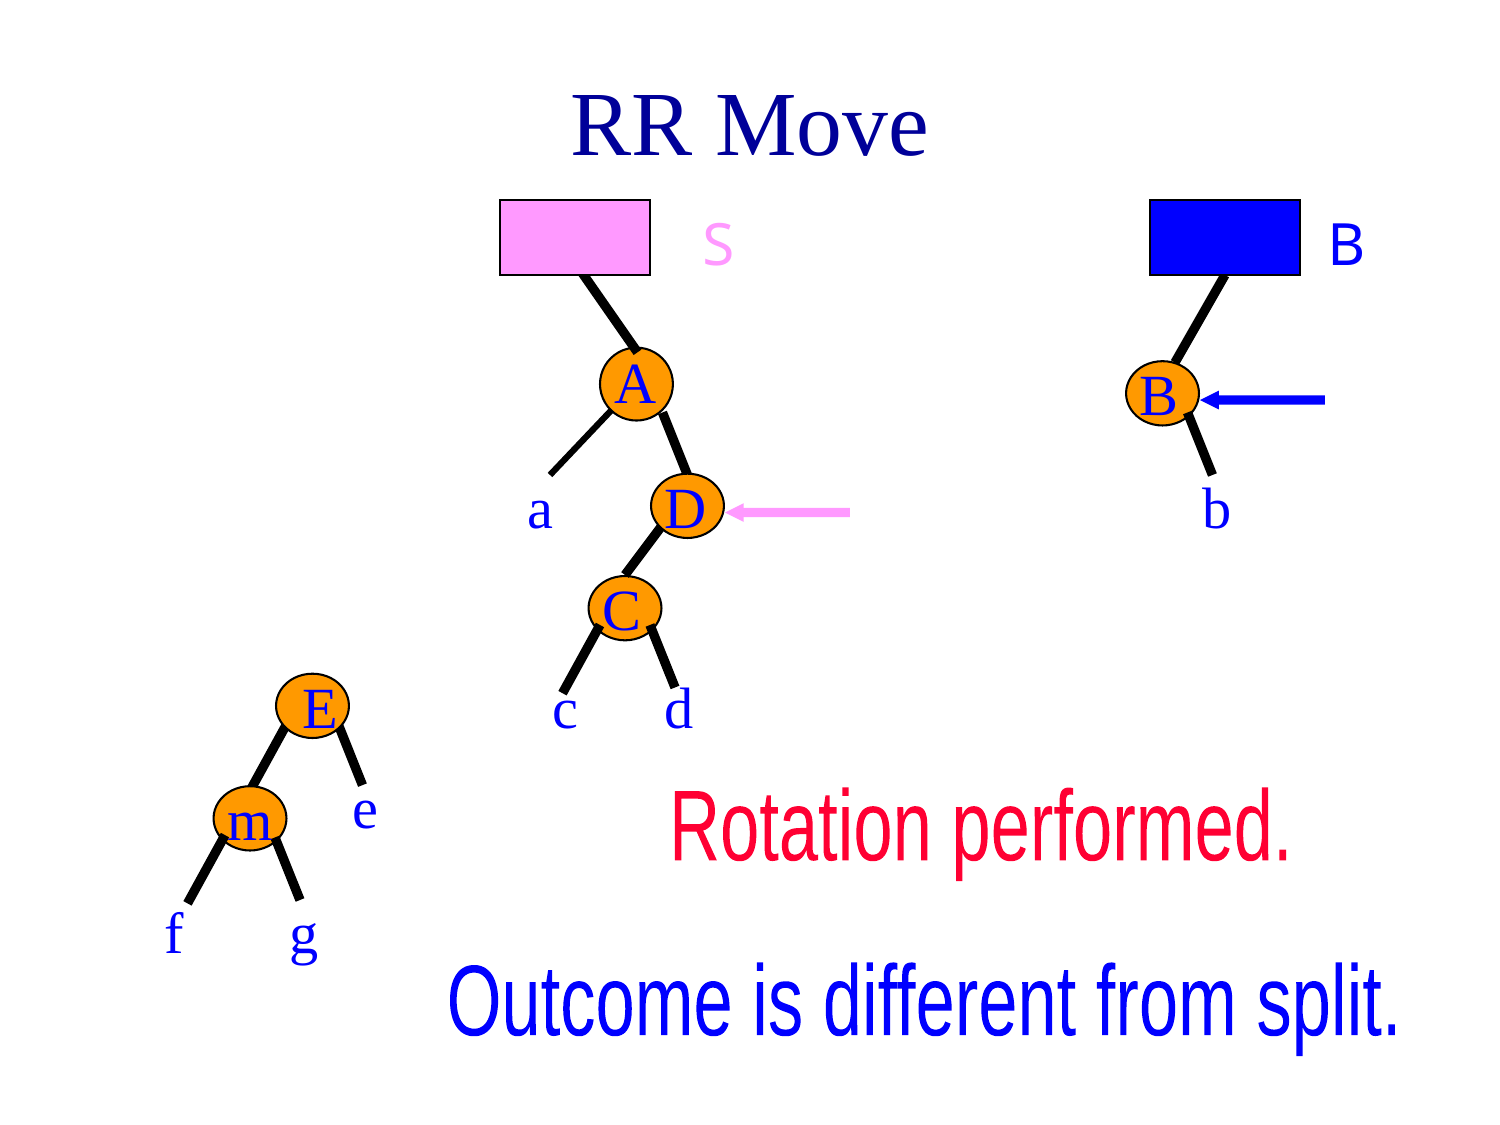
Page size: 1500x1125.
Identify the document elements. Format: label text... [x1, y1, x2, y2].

text_box E [287, 662, 363, 748]
text_box f [149, 887, 225, 973]
text_box b [1187, 462, 1263, 548]
text_box [725, 508, 850, 517]
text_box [499, 199, 825, 286]
text_box A [599, 337, 675, 423]
text_box [1200, 395, 1325, 405]
text_box C [587, 564, 663, 650]
text_box c [537, 662, 613, 748]
text_box g [274, 887, 350, 973]
text_box D [649, 462, 725, 548]
text_box [276, 682, 287, 729]
text_box m [212, 774, 288, 860]
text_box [1149, 199, 1450, 286]
title RR Move [112, 24, 1388, 213]
text_box e [337, 762, 413, 848]
text_box d [649, 662, 725, 748]
text_box a [512, 462, 588, 548]
text_box B [1124, 350, 1200, 435]
